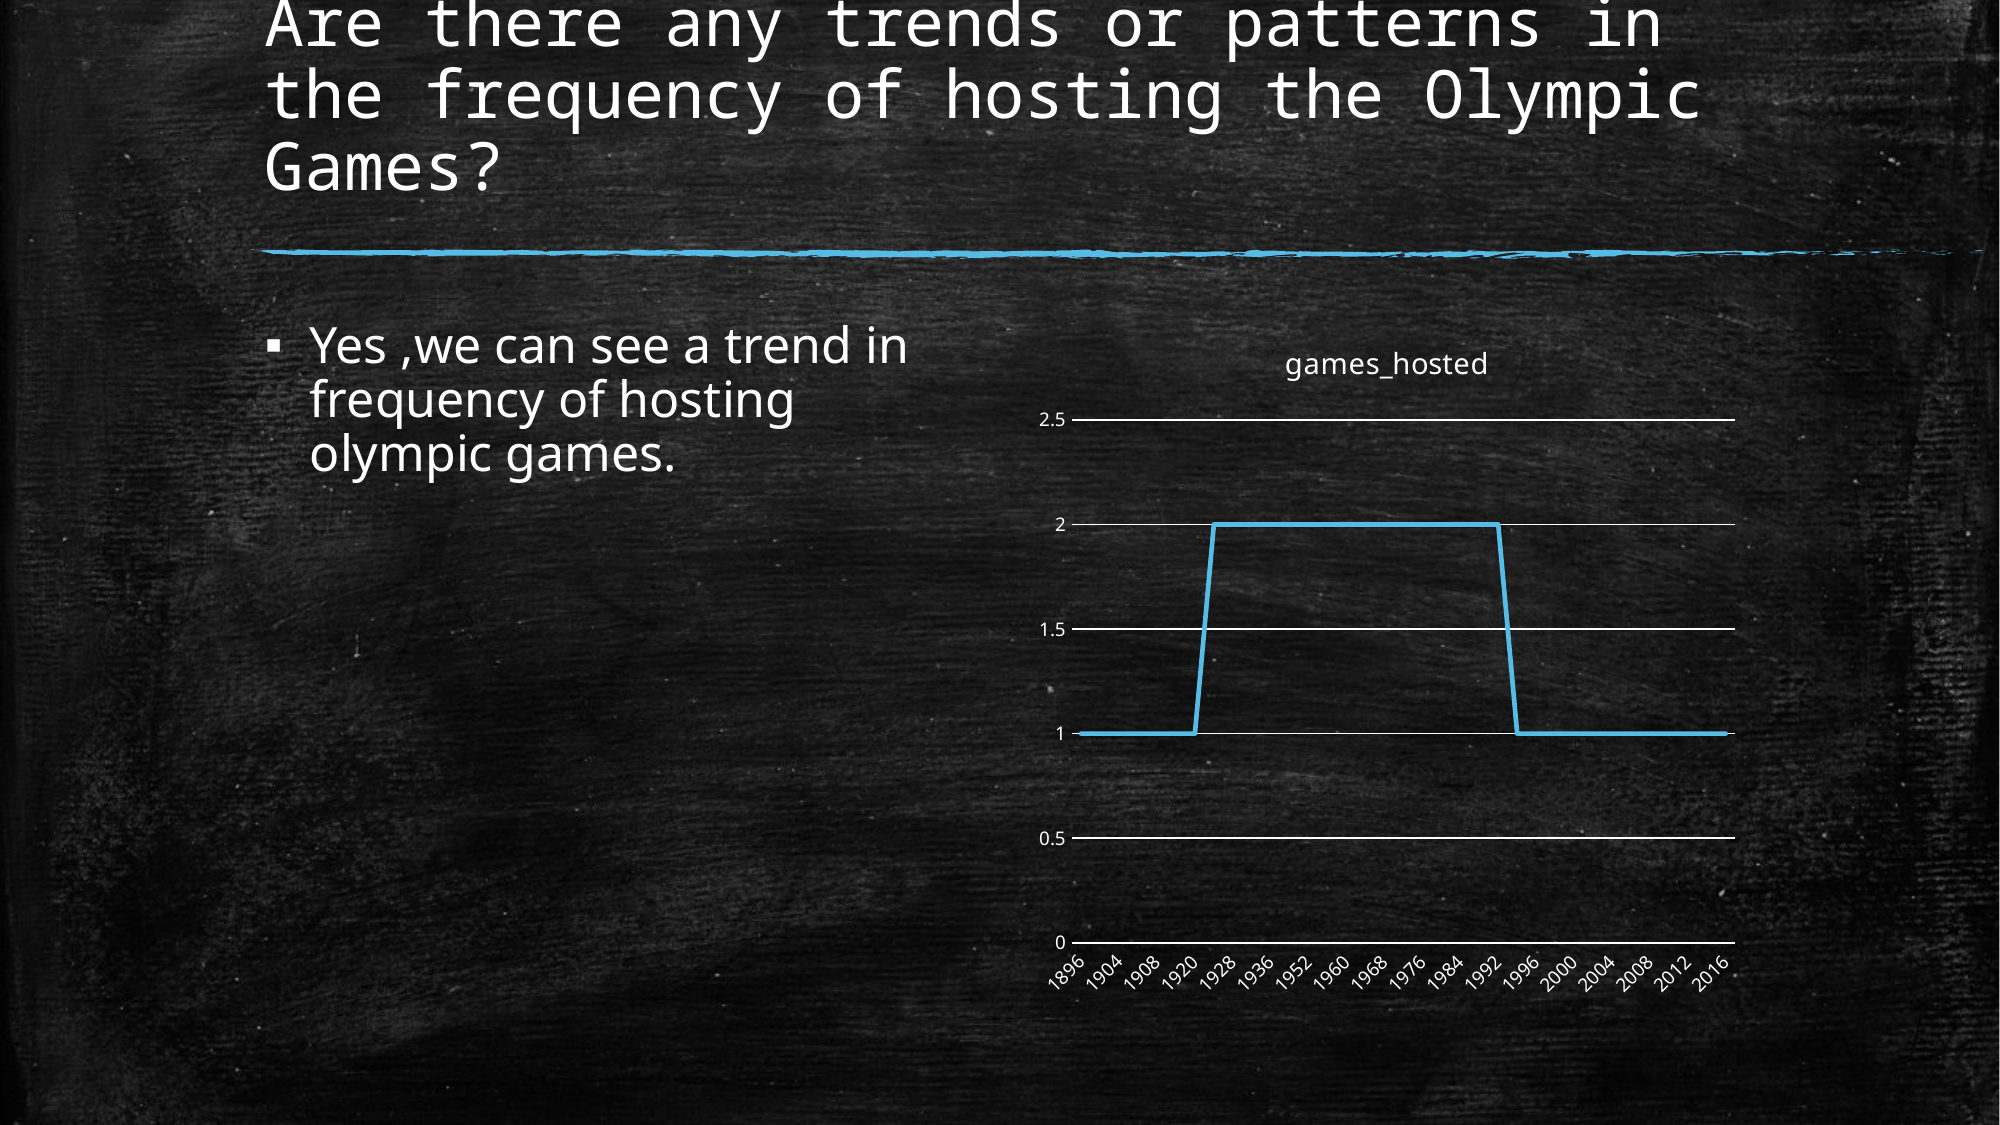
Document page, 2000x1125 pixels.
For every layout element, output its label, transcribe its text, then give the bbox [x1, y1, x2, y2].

chart [1024, 312, 1750, 1013]
title Are there any trends or patterns in the frequency of hosting the Olympic Games? [249, 45, 1750, 213]
list Yes ,we can see a trend in frequency of hosting olympic games. [249, 312, 975, 1013]
